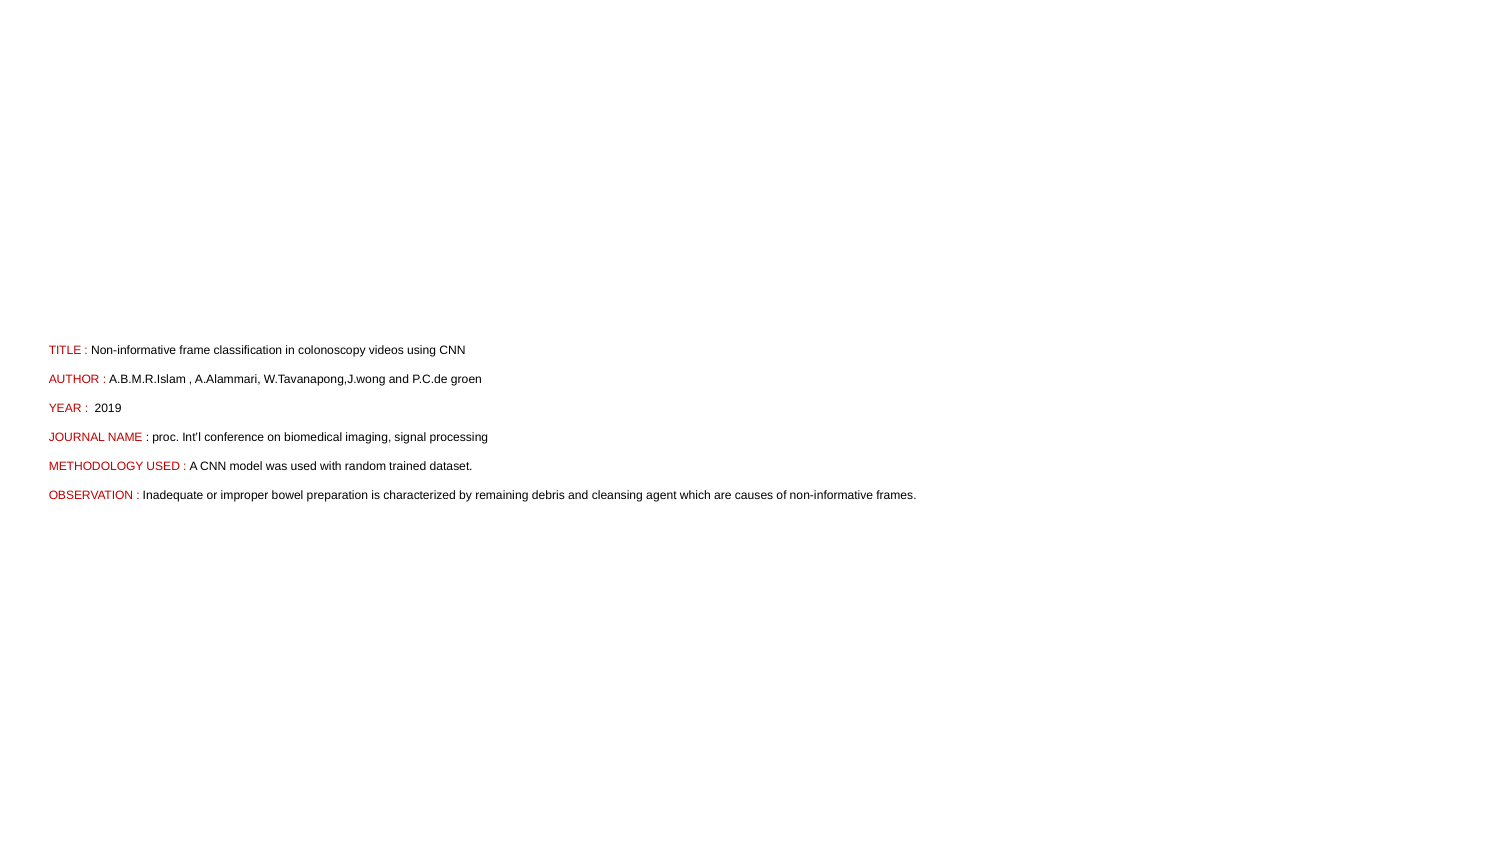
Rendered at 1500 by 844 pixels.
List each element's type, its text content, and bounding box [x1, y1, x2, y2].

title TITLE : Non-informative frame classification in colonoscopy videos using CNN AUTHOR : A.B.M.R.Islam , A.Alammari, W.Tavanapong,J.wong and P.C.de groen YEAR : 2019 JOURNAL NAME : proc. Int’l conference on biomedical imaging, signal processing METHODOLOGY USED : A CNN model was used with random trained dataset. OBSERVATION : Inadequate or improper bowel preparation is characterized by remaining debris and cleansing agent which are causes of non-informative frames. [48, 340, 1500, 504]
